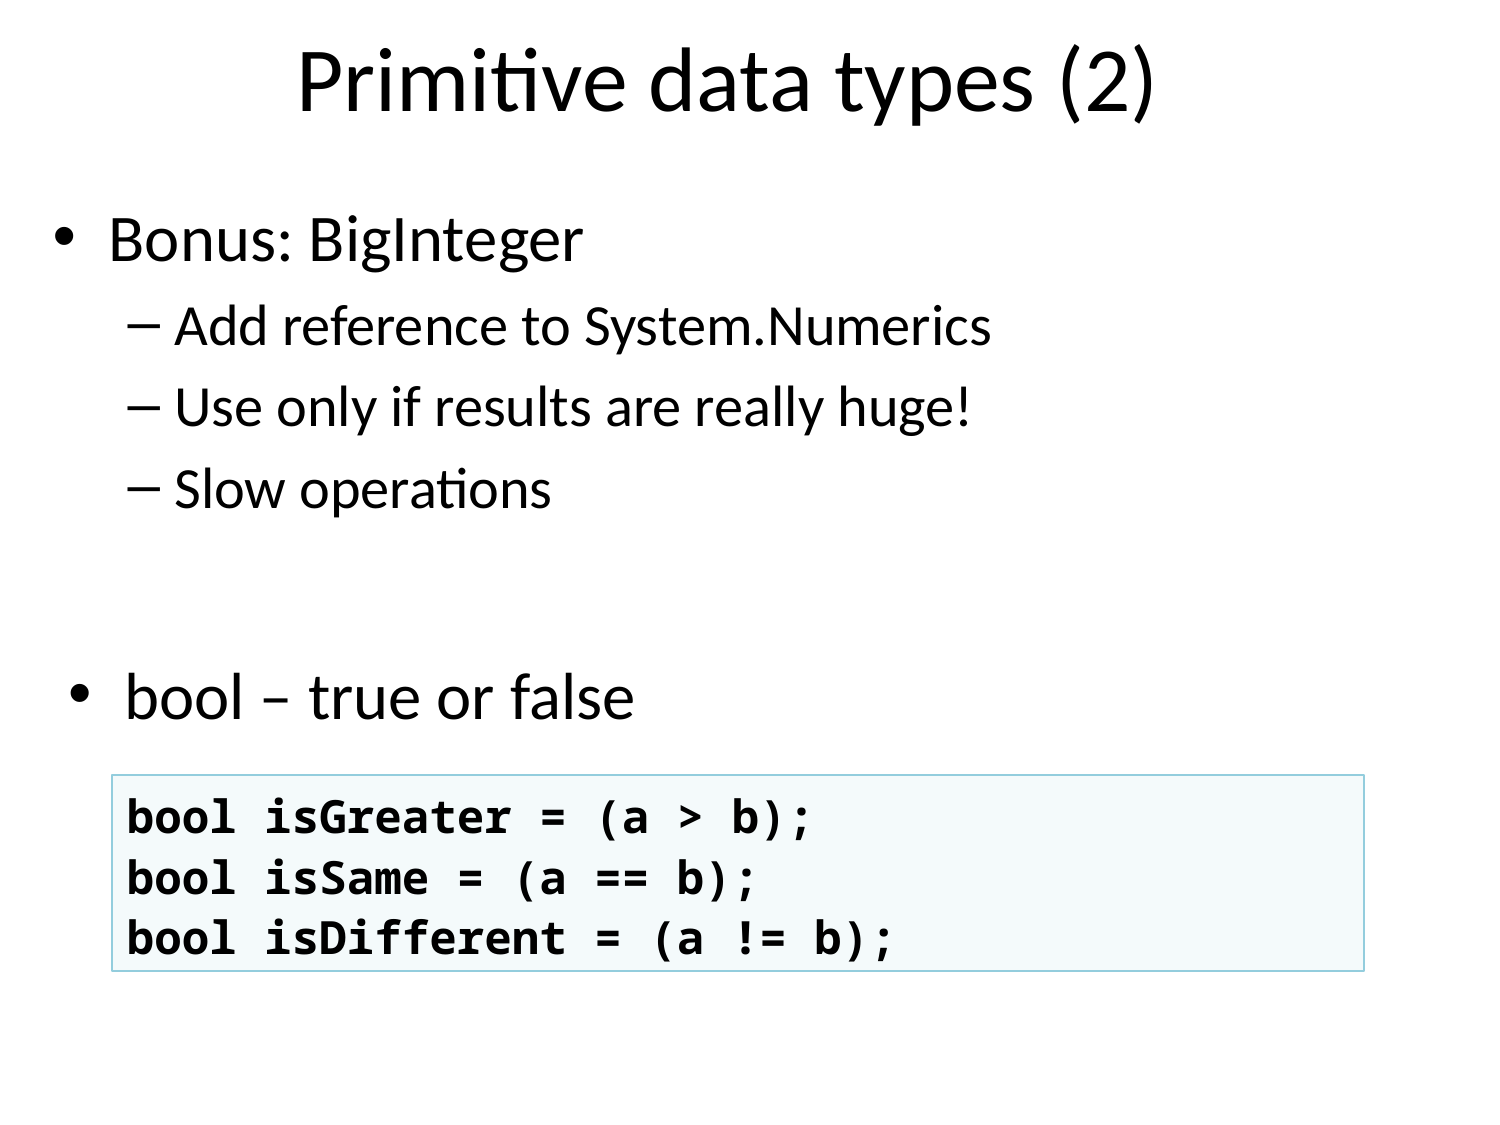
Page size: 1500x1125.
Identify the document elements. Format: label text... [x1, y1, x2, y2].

text_box bool – true or false [53, 645, 1412, 752]
text_box bool isGreater = (a > b); bool isSame = (a == b); bool isDifferent = (a != b); [112, 775, 1365, 972]
list Bonus: BigInteger Add reference to System.Numerics Use only if results are really huge! Slow operations [37, 187, 1400, 539]
title Primitive data types (2) [53, 0, 1404, 149]
